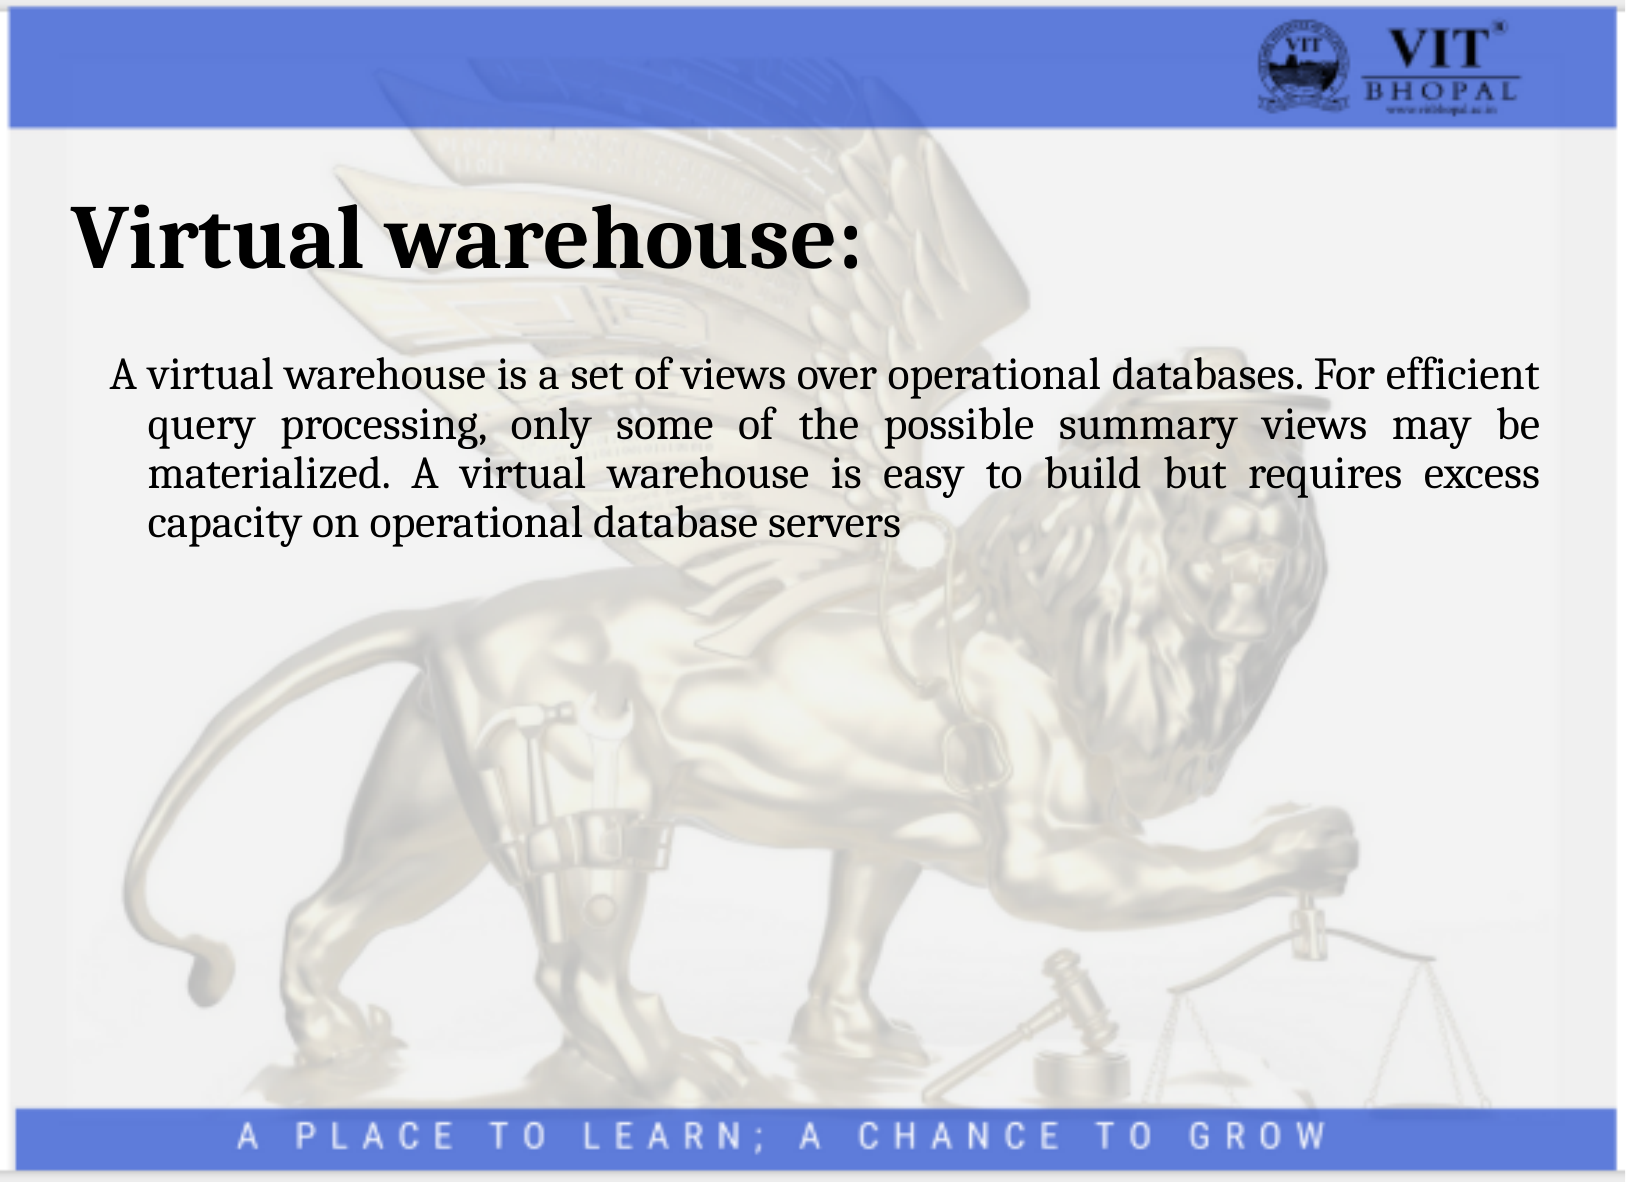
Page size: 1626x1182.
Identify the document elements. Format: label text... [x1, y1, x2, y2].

title Virtual warehouse: [56, 153, 1459, 297]
picture [0, 0, 1626, 1182]
list A virtual warehouse is a set of views over operational databases. For efficient query processing, only some of the possible summary views may be materialized. A virtual warehouse is easy to build but requires excess capacity on operational database servers [56, 342, 1557, 601]
